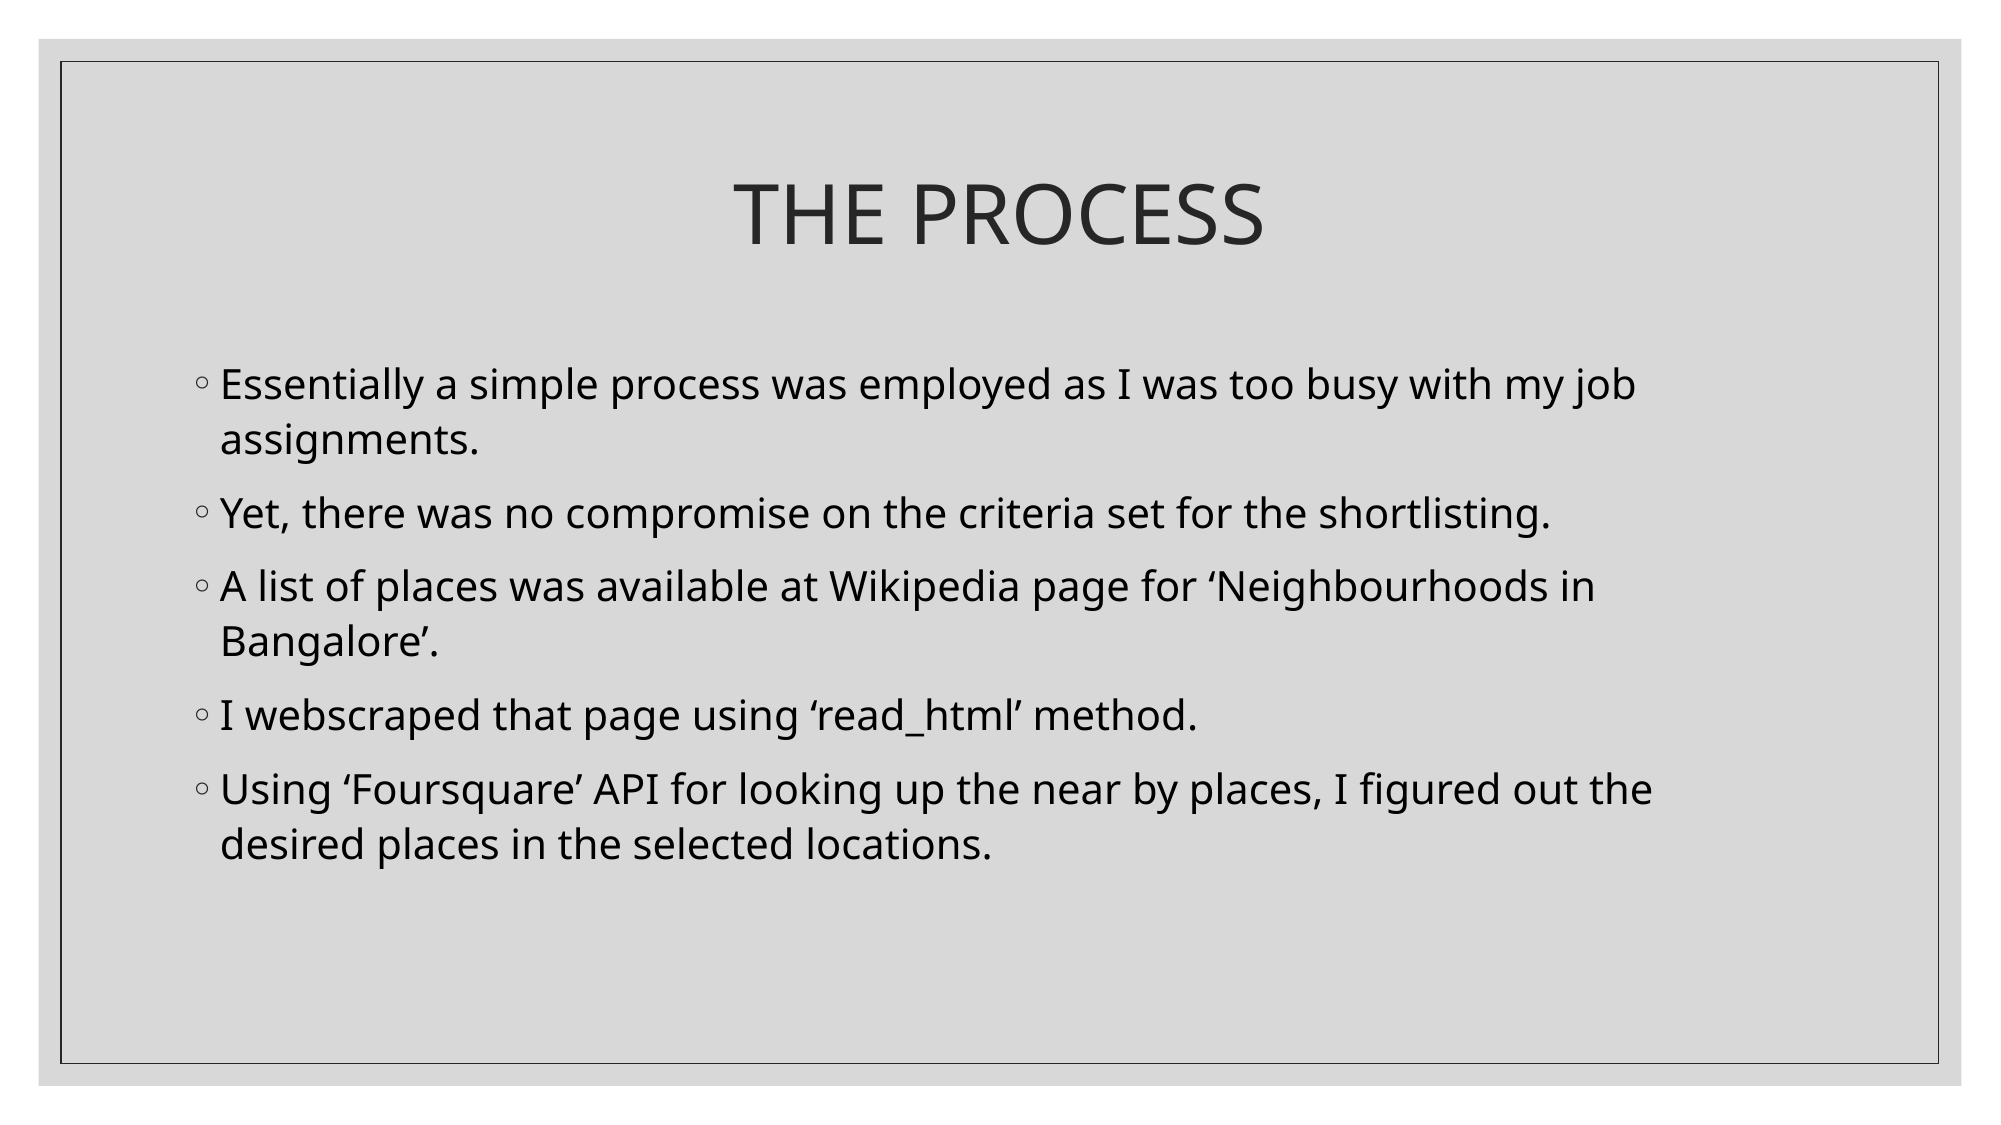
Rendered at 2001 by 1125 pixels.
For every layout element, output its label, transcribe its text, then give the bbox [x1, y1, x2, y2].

list Essentially a simple process was employed as I was too busy with my job assignments. Yet, there was no compromise on the criteria set for the shortlisting. A list of places was available at Wikipedia page for ‘Neighbourhoods in Bangalore’. I webscraped that page using ‘read_html’ method. Using ‘Foursquare’ API for looking up the near by places, I figured out the desired places in the selected locations. [174, 345, 1825, 977]
title THE PROCESS [174, 105, 1825, 331]
